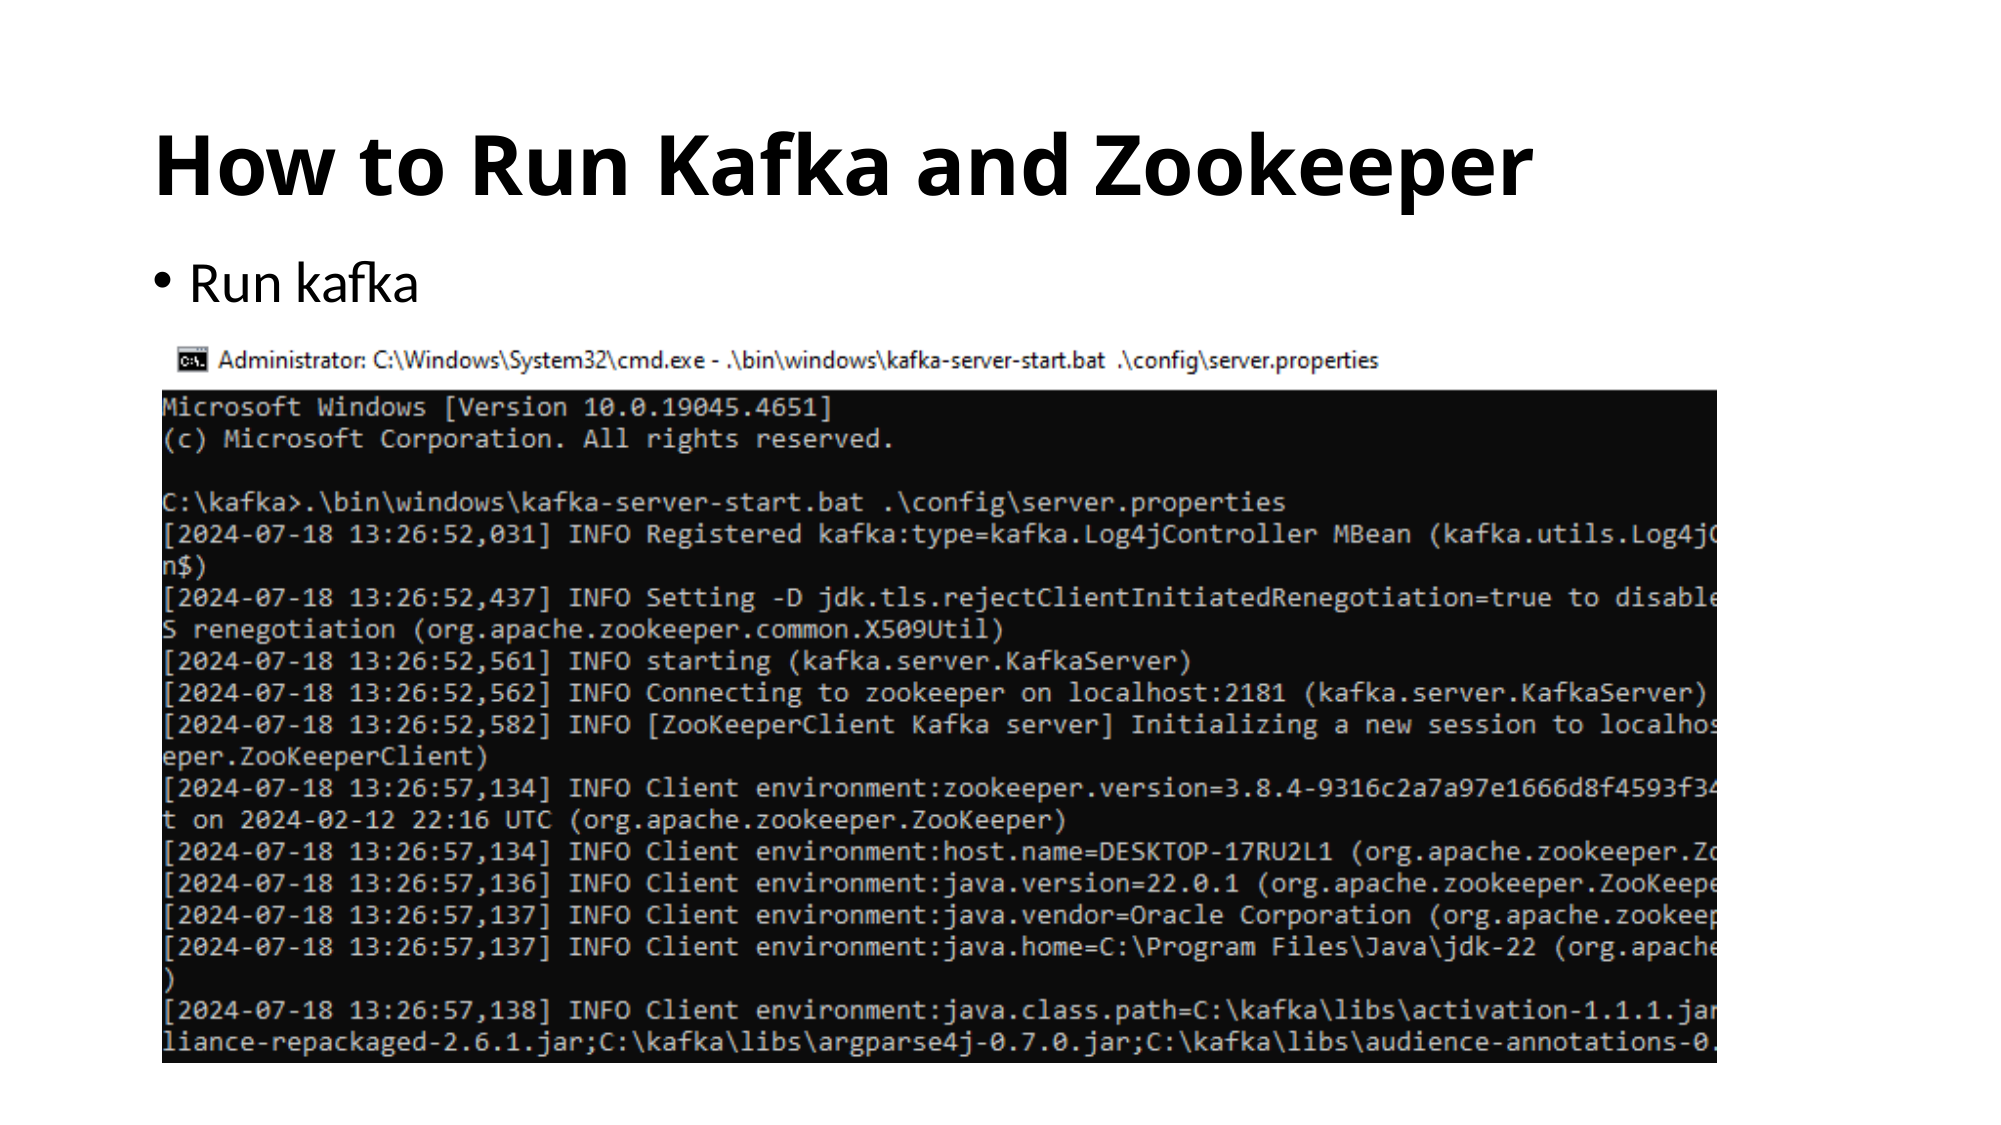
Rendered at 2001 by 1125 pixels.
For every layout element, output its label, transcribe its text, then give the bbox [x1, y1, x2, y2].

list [162, 331, 1717, 1064]
title How to Run Kafka and Zookeeper [137, 59, 1863, 244]
list Run kafka [137, 244, 1955, 1038]
